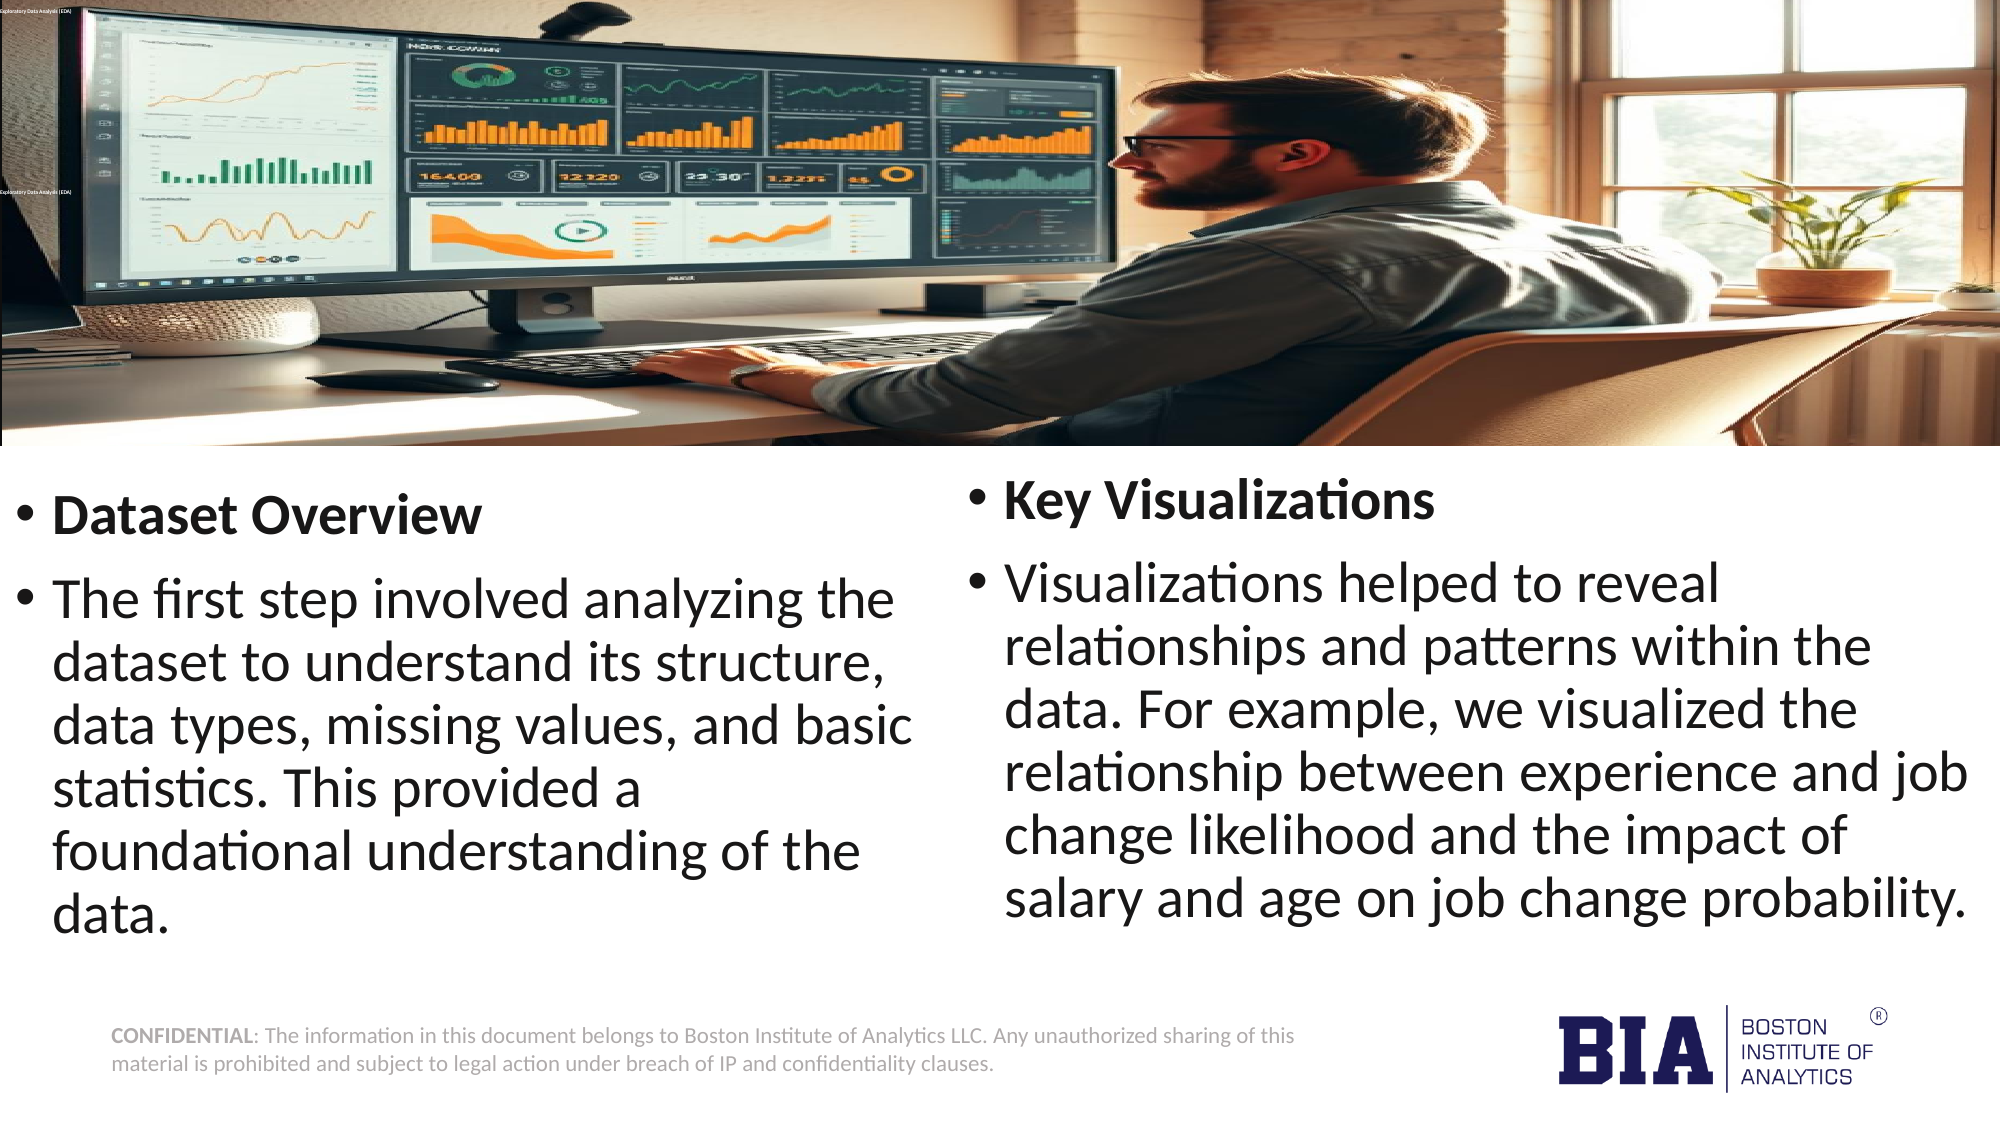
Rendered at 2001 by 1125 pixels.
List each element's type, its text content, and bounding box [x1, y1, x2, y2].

picture [1557, 1003, 1889, 1094]
picture [0, 0, 2000, 446]
list Dataset Overview The first step involved analyzing the dataset to understand its structure, data types, missing values, and basic statistics. This provided a foundational understanding of the data. [0, 446, 953, 1012]
list Key Visualizations Visualizations helped to reveal relationships and patterns within the data. For example, we visualized the relationship between experience and job change likelihood and the impact of salary and age on job change probability. [952, 461, 2000, 994]
